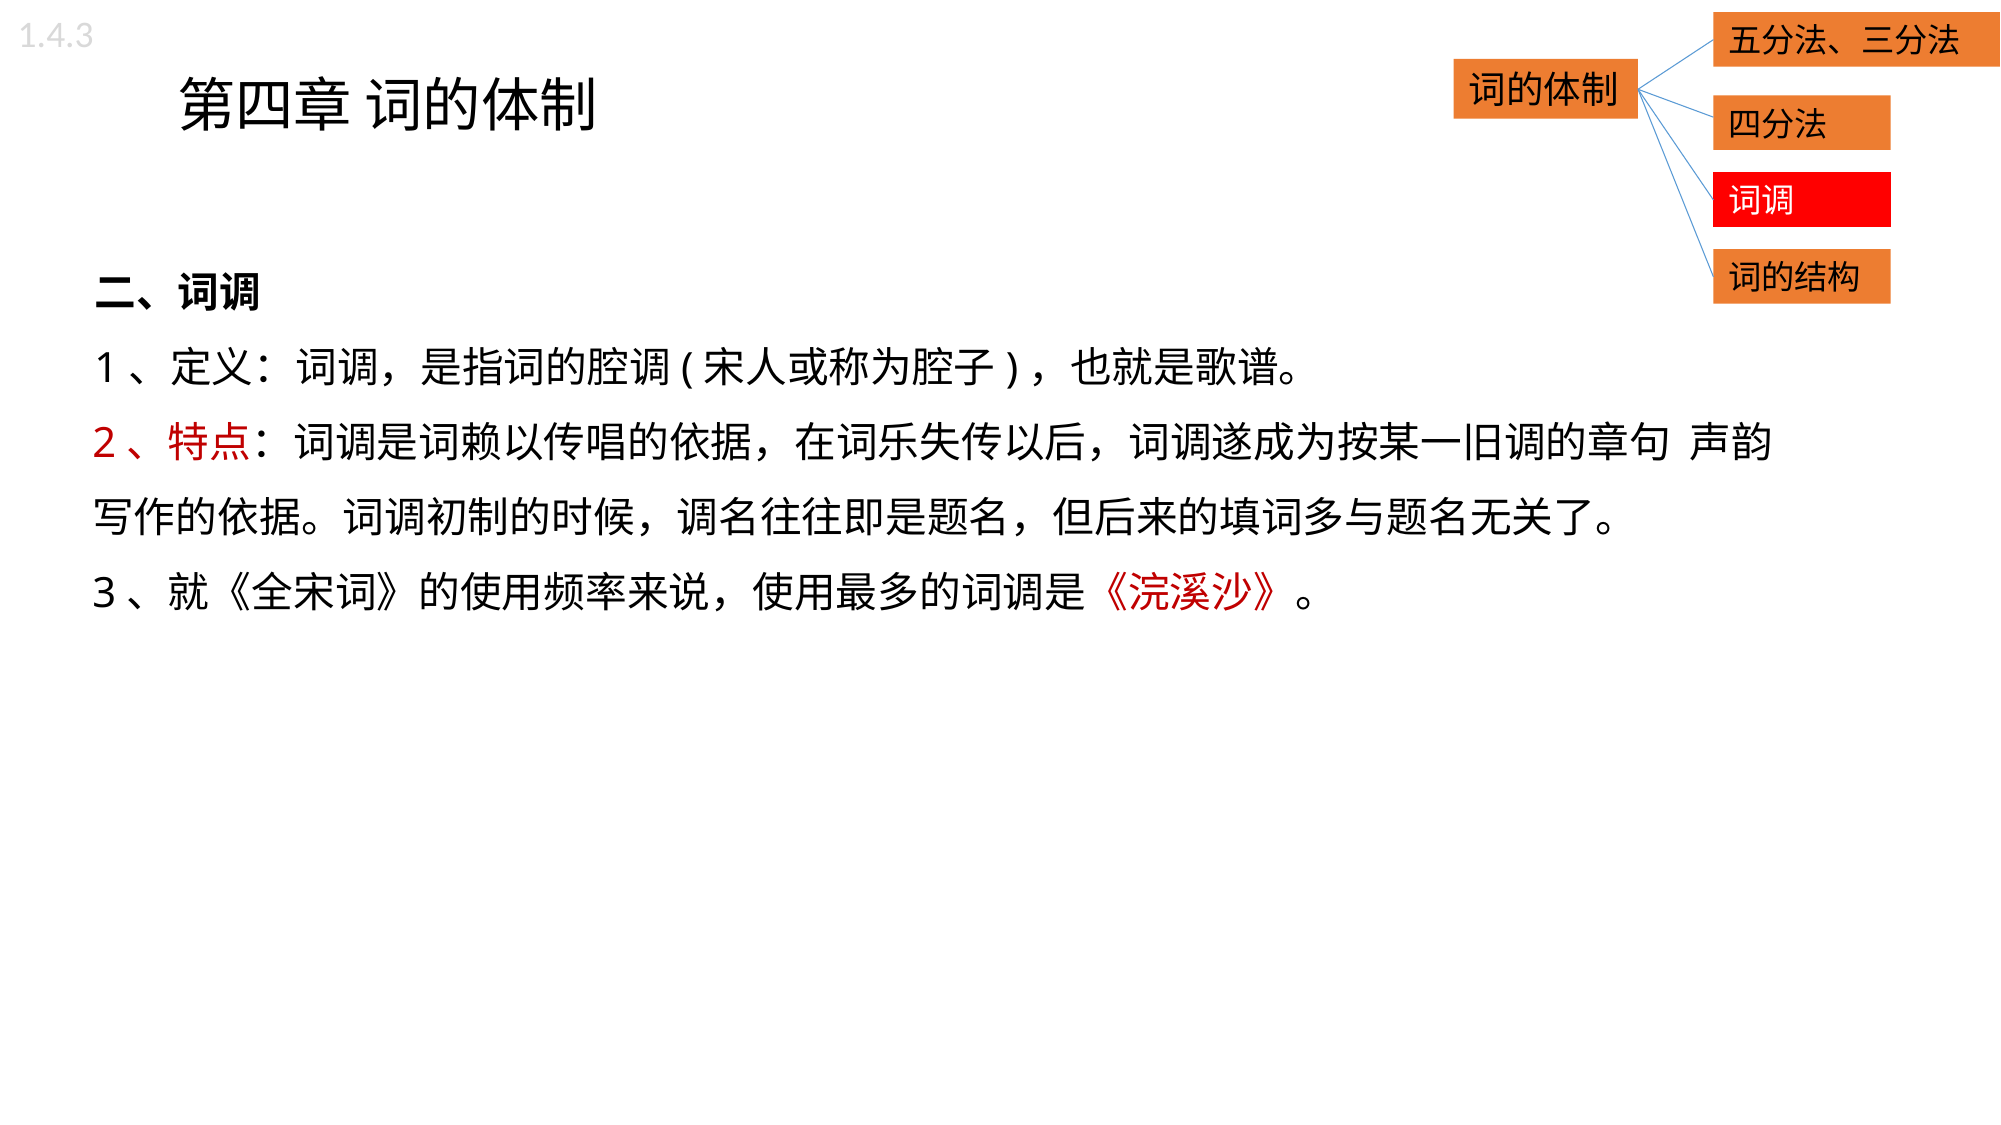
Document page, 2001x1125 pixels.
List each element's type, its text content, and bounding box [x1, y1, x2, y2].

text_box 四分法 [1714, 95, 1891, 150]
text_box 二、词调 1、定义：词调，是指词的腔调(宋人或称为腔子)，也就是歌谱。 2、特点：词调是词赖以传唱的依据，在词乐失传以后，词调遂成为按某一旧调的章句 声韵写作的依据。词调初制的时候，调名往往即是题名，但后来的填词多与题名无关了。 3、就《全宋词》的使用频率来说，使用最多的词调是《浣溪沙》。 [92, 241, 1774, 617]
text_box 1.4.3 [2, 2, 127, 63]
text_box 第四章 词的体制 [177, 67, 1095, 138]
text_box 词的体制 [1453, 58, 1637, 119]
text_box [1637, 39, 1714, 89]
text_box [1637, 89, 1714, 277]
text_box 五分法、三分法 [1713, 12, 2000, 67]
text_box 词调 [1714, 172, 1891, 227]
text_box 词的结构 [1713, 249, 1891, 304]
